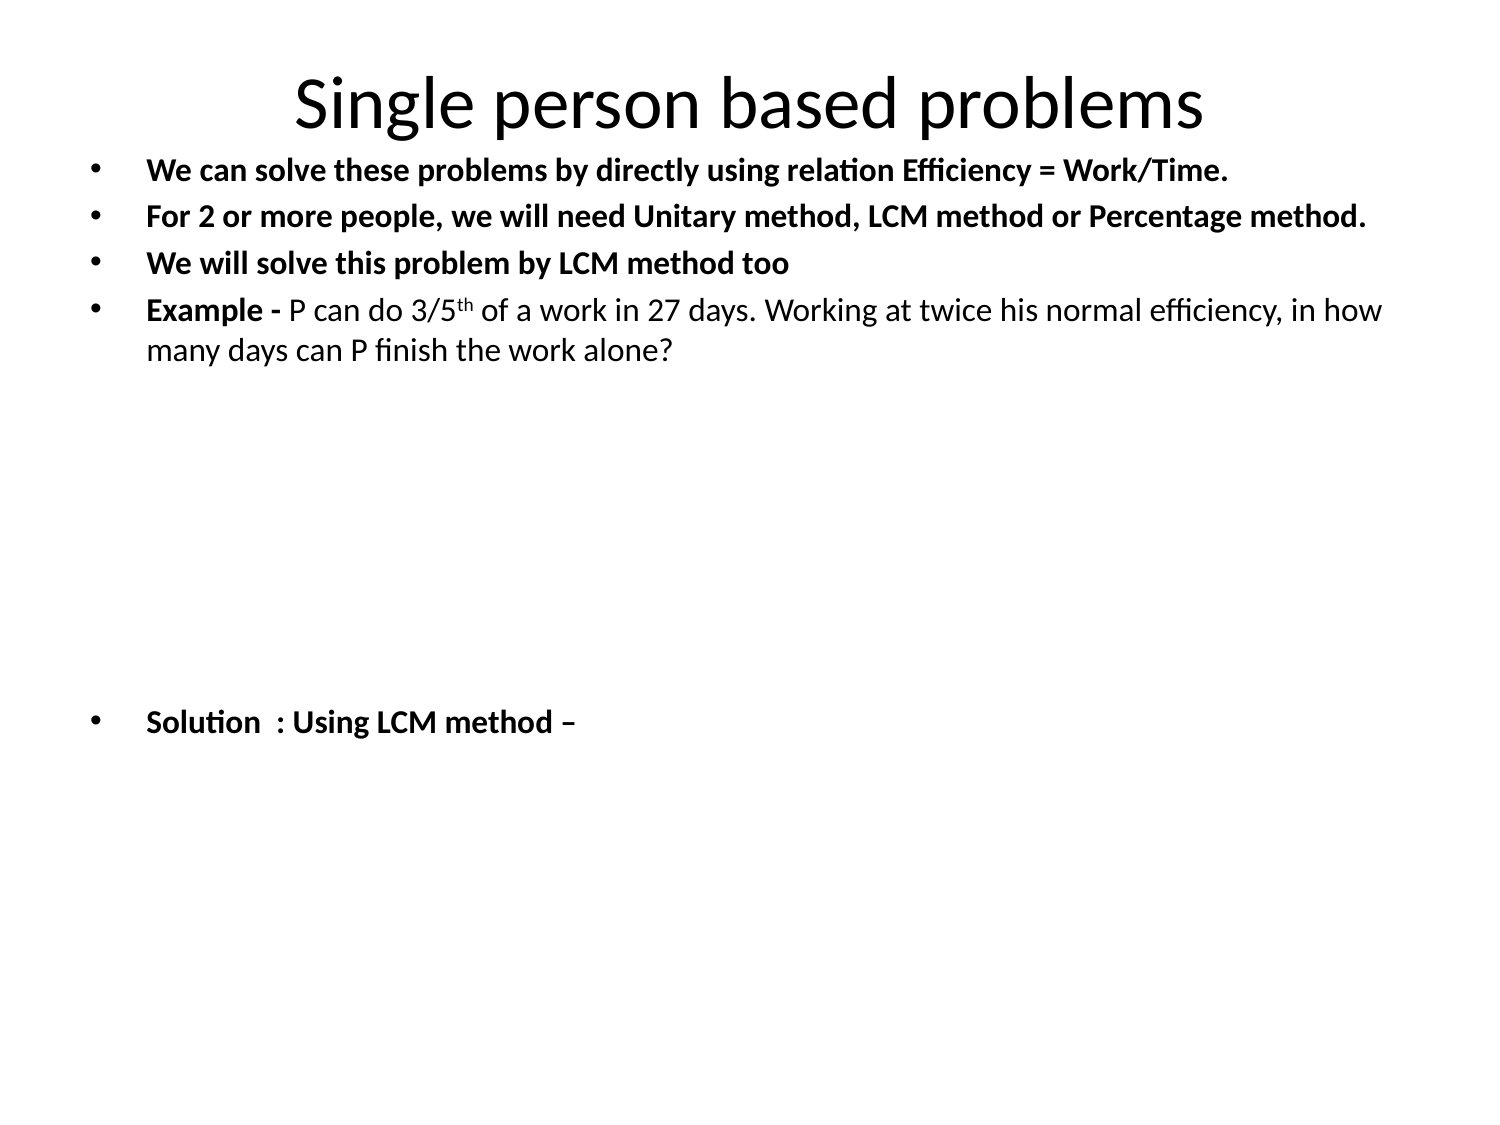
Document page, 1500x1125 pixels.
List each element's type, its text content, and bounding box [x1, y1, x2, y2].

title Single person based problems [75, 45, 1425, 140]
list We can solve these problems by directly using relation Efficiency = Work/Time. For 2 or more people, we will need Unitary method, LCM method or Percentage method. We will solve this problem by LCM method too Example - P can do 3/5th of a work in 27 days. Working at twice his normal efficiency, in how many days can P finish the work alone? Solution : Using LCM method – [75, 140, 1425, 1055]
